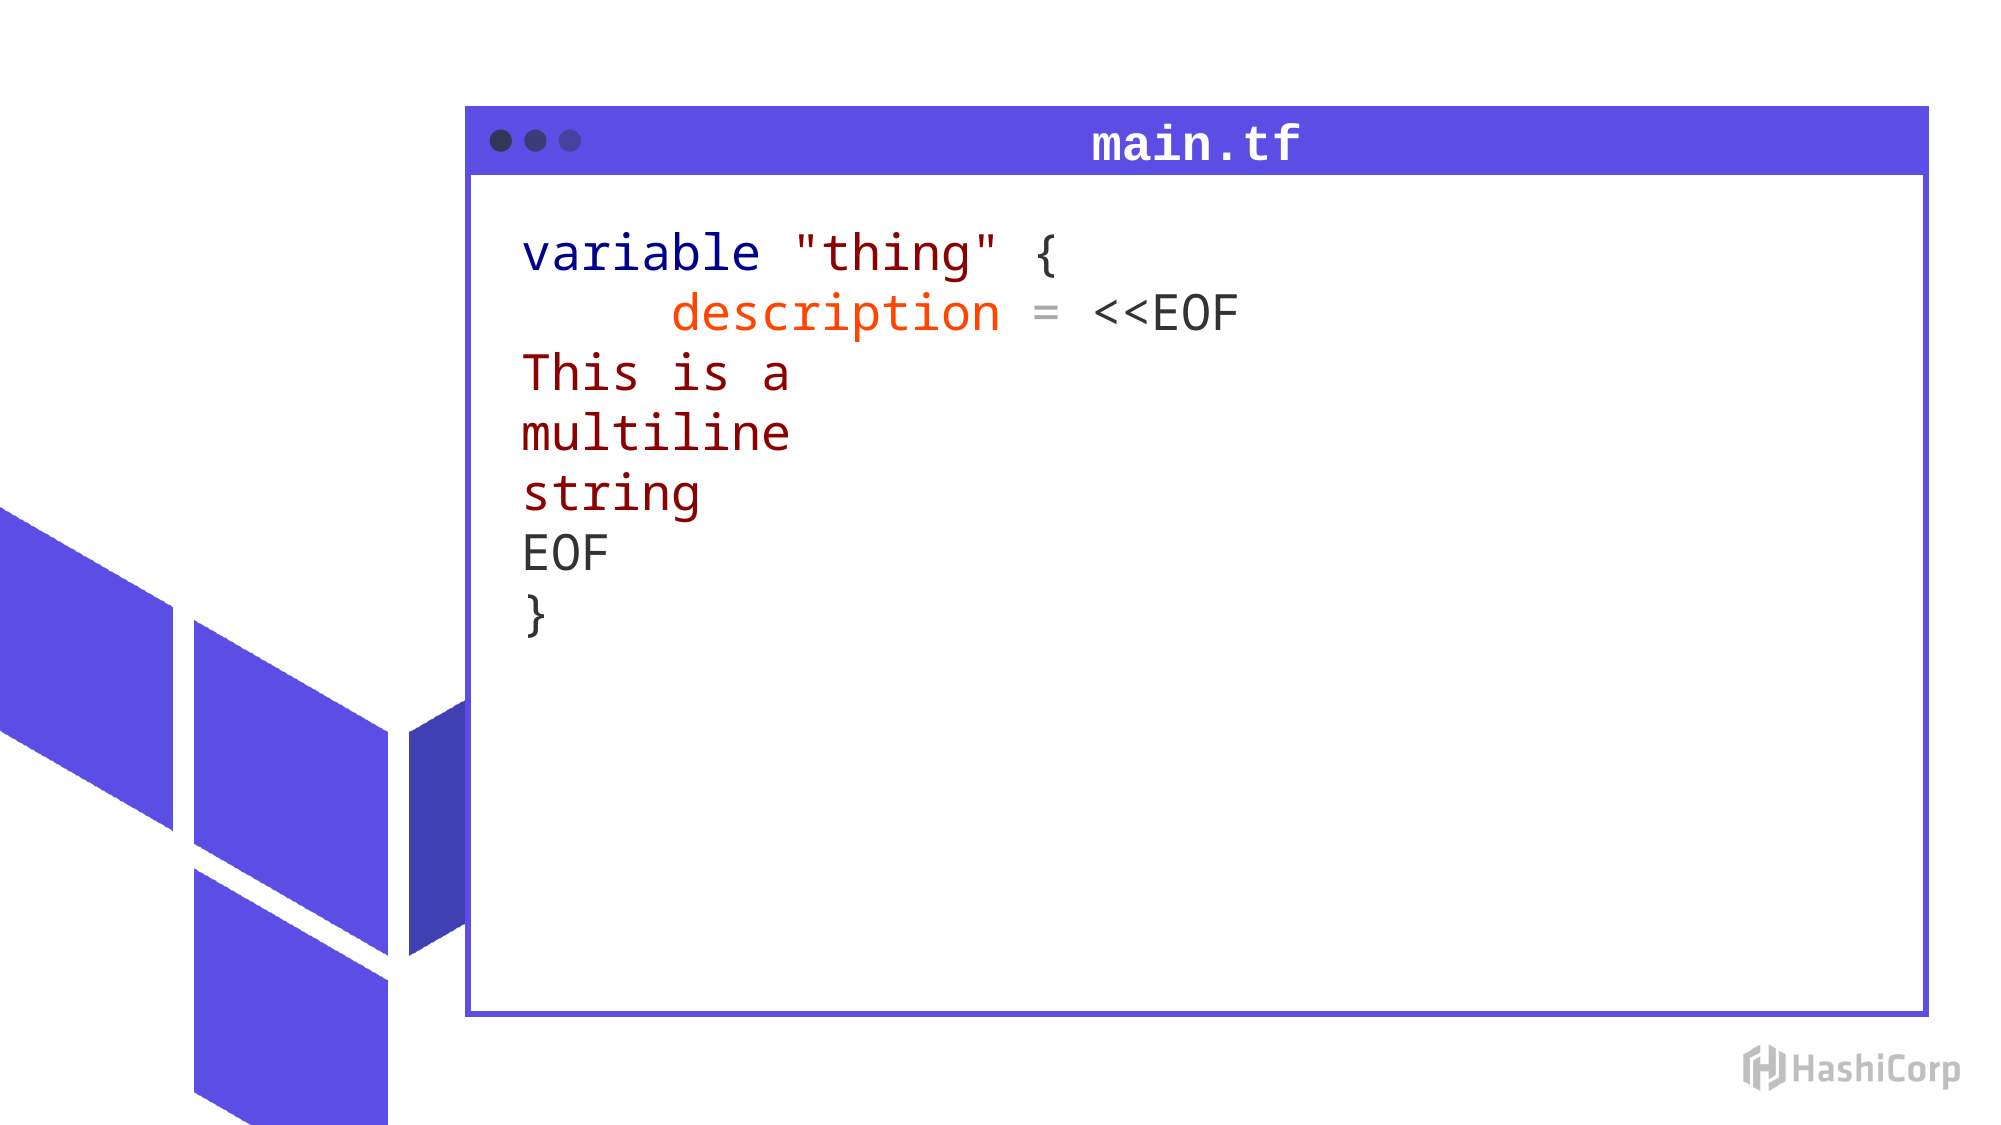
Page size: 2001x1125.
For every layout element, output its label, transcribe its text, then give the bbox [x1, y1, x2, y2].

list variable "thing" { description = <<EOF This is a multiline string EOF } [512, 211, 1882, 654]
picture [0, 493, 605, 1125]
list main.tf [585, 101, 1809, 180]
